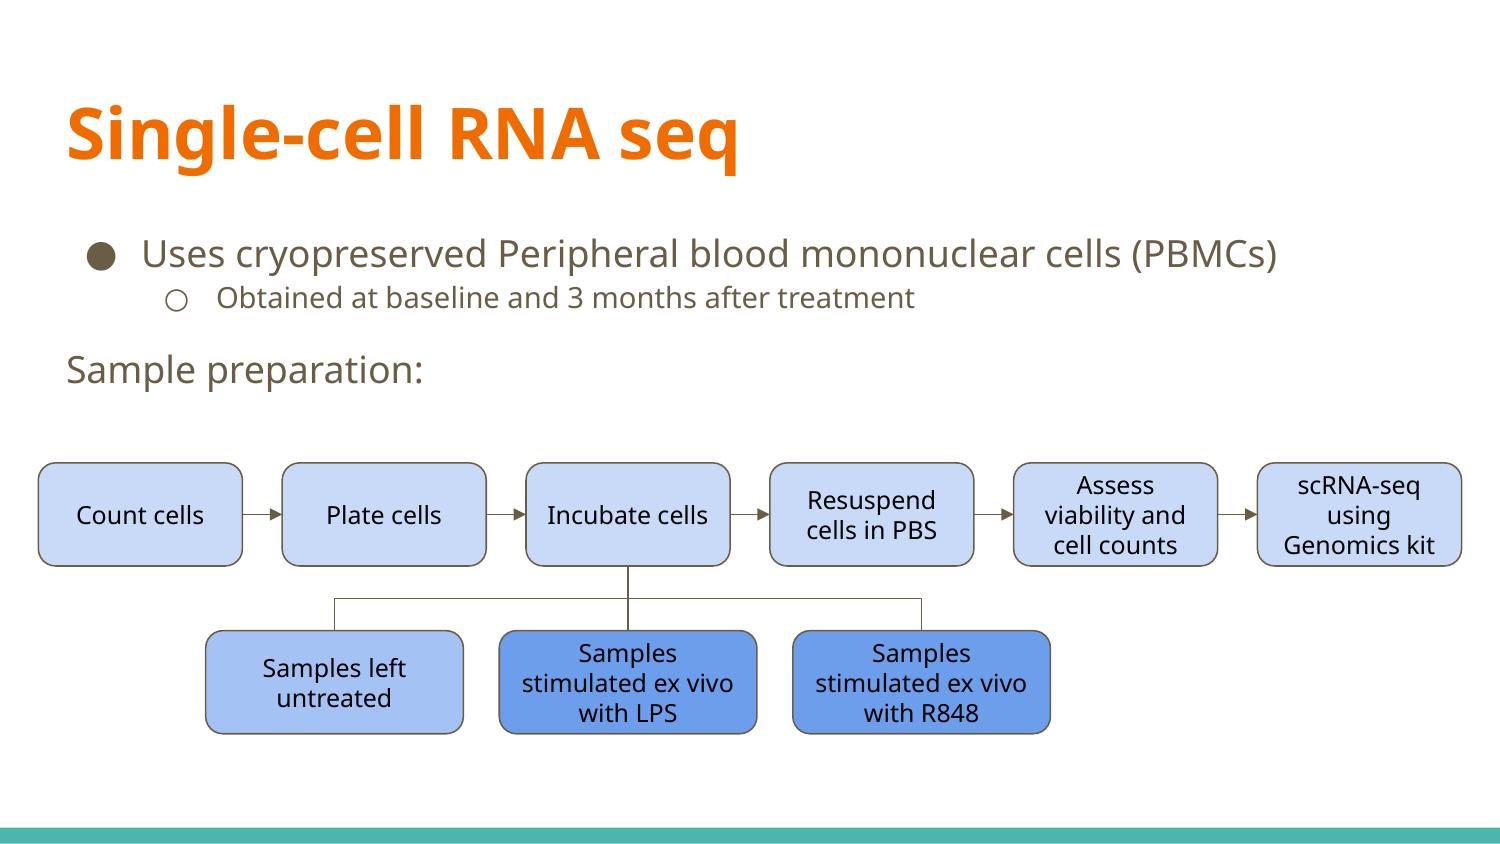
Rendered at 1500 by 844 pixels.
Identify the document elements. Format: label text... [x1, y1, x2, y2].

text_box Resuspend cells in PBS [812, 462, 974, 566]
text_box Samples stimulated ex vivo with LPS [519, 630, 737, 734]
list Uses cryopreserved Peripheral blood mononuclear cells (PBMCs) Obtained at baseline and 3 months after treatment Sample preparation: [51, 207, 1449, 422]
text_box Samples left untreated [205, 630, 443, 734]
text_box Assess viability and cell counts [1013, 462, 1218, 566]
text_box Plate cells [282, 462, 443, 566]
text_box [742, 451, 808, 746]
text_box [448, 451, 514, 746]
text_box Samples stimulated ex vivo with R848 [812, 630, 1051, 734]
text_box Count cells [38, 462, 243, 566]
text_box Incubate cells [526, 462, 731, 566]
text_box scRNA-seq using Genomics kit [1257, 462, 1462, 566]
title Single-cell RNA seq [51, 72, 1449, 189]
